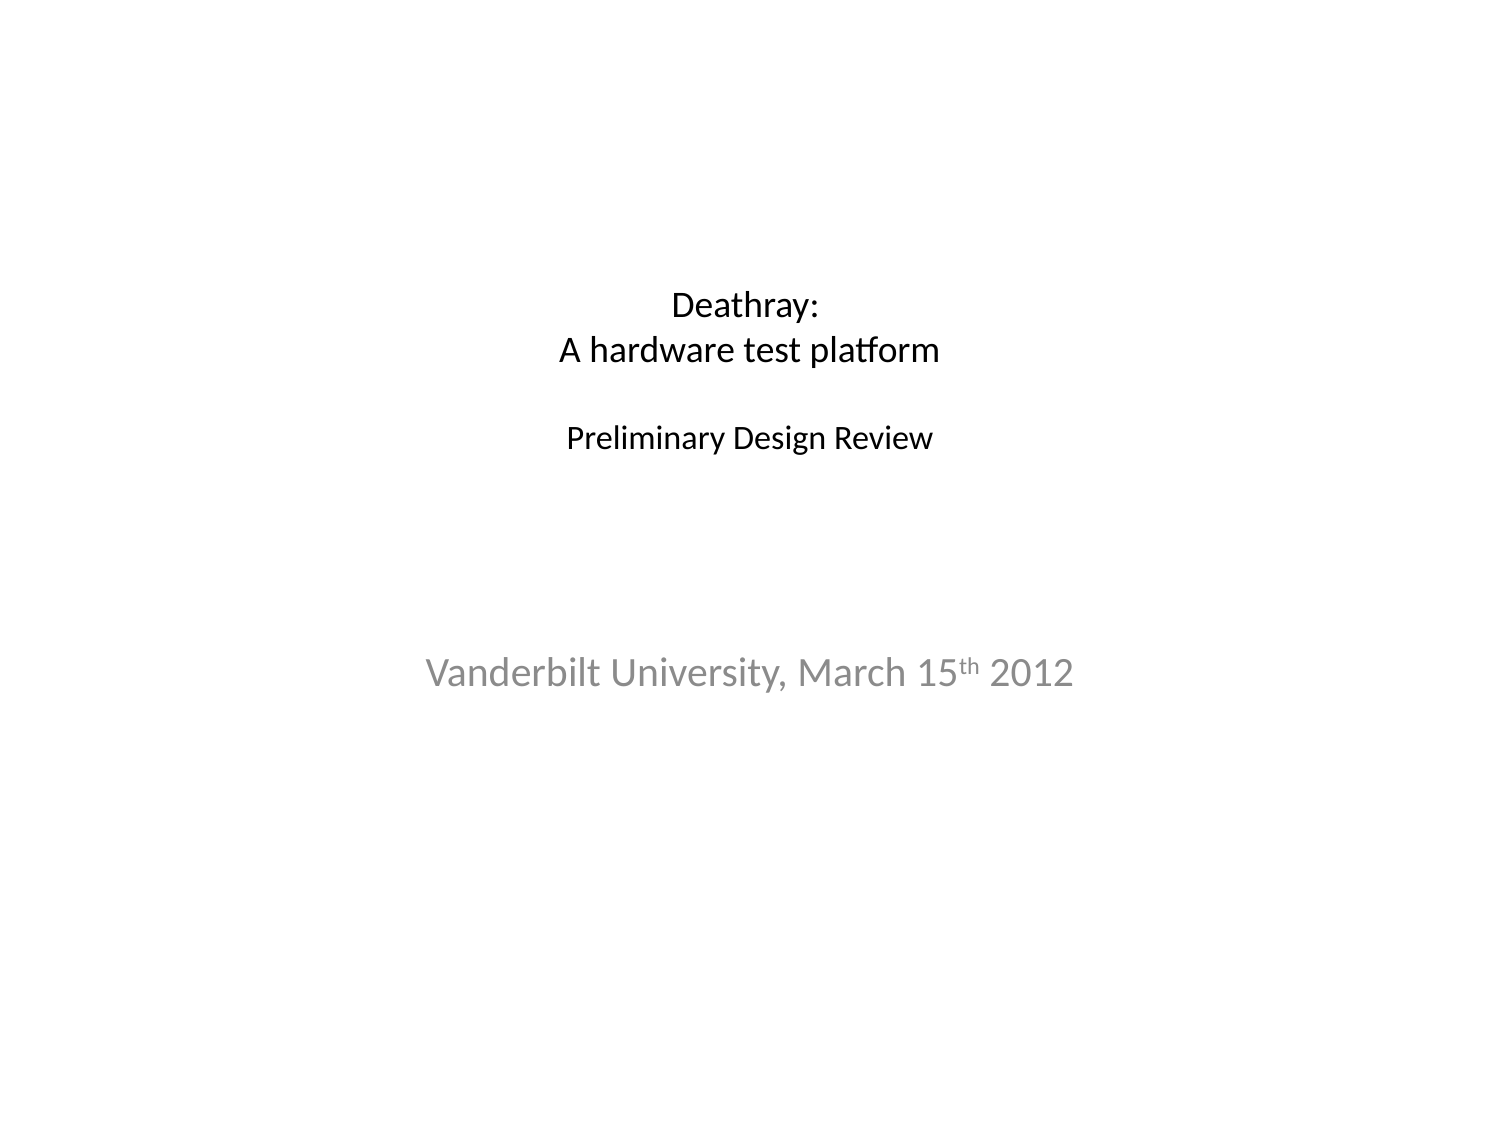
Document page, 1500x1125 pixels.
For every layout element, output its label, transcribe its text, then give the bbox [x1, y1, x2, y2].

subtitle Vanderbilt University, March 15th 2012 [225, 637, 1275, 925]
title Deathray: A hardware test platform Preliminary Design Review [112, 224, 1388, 467]
